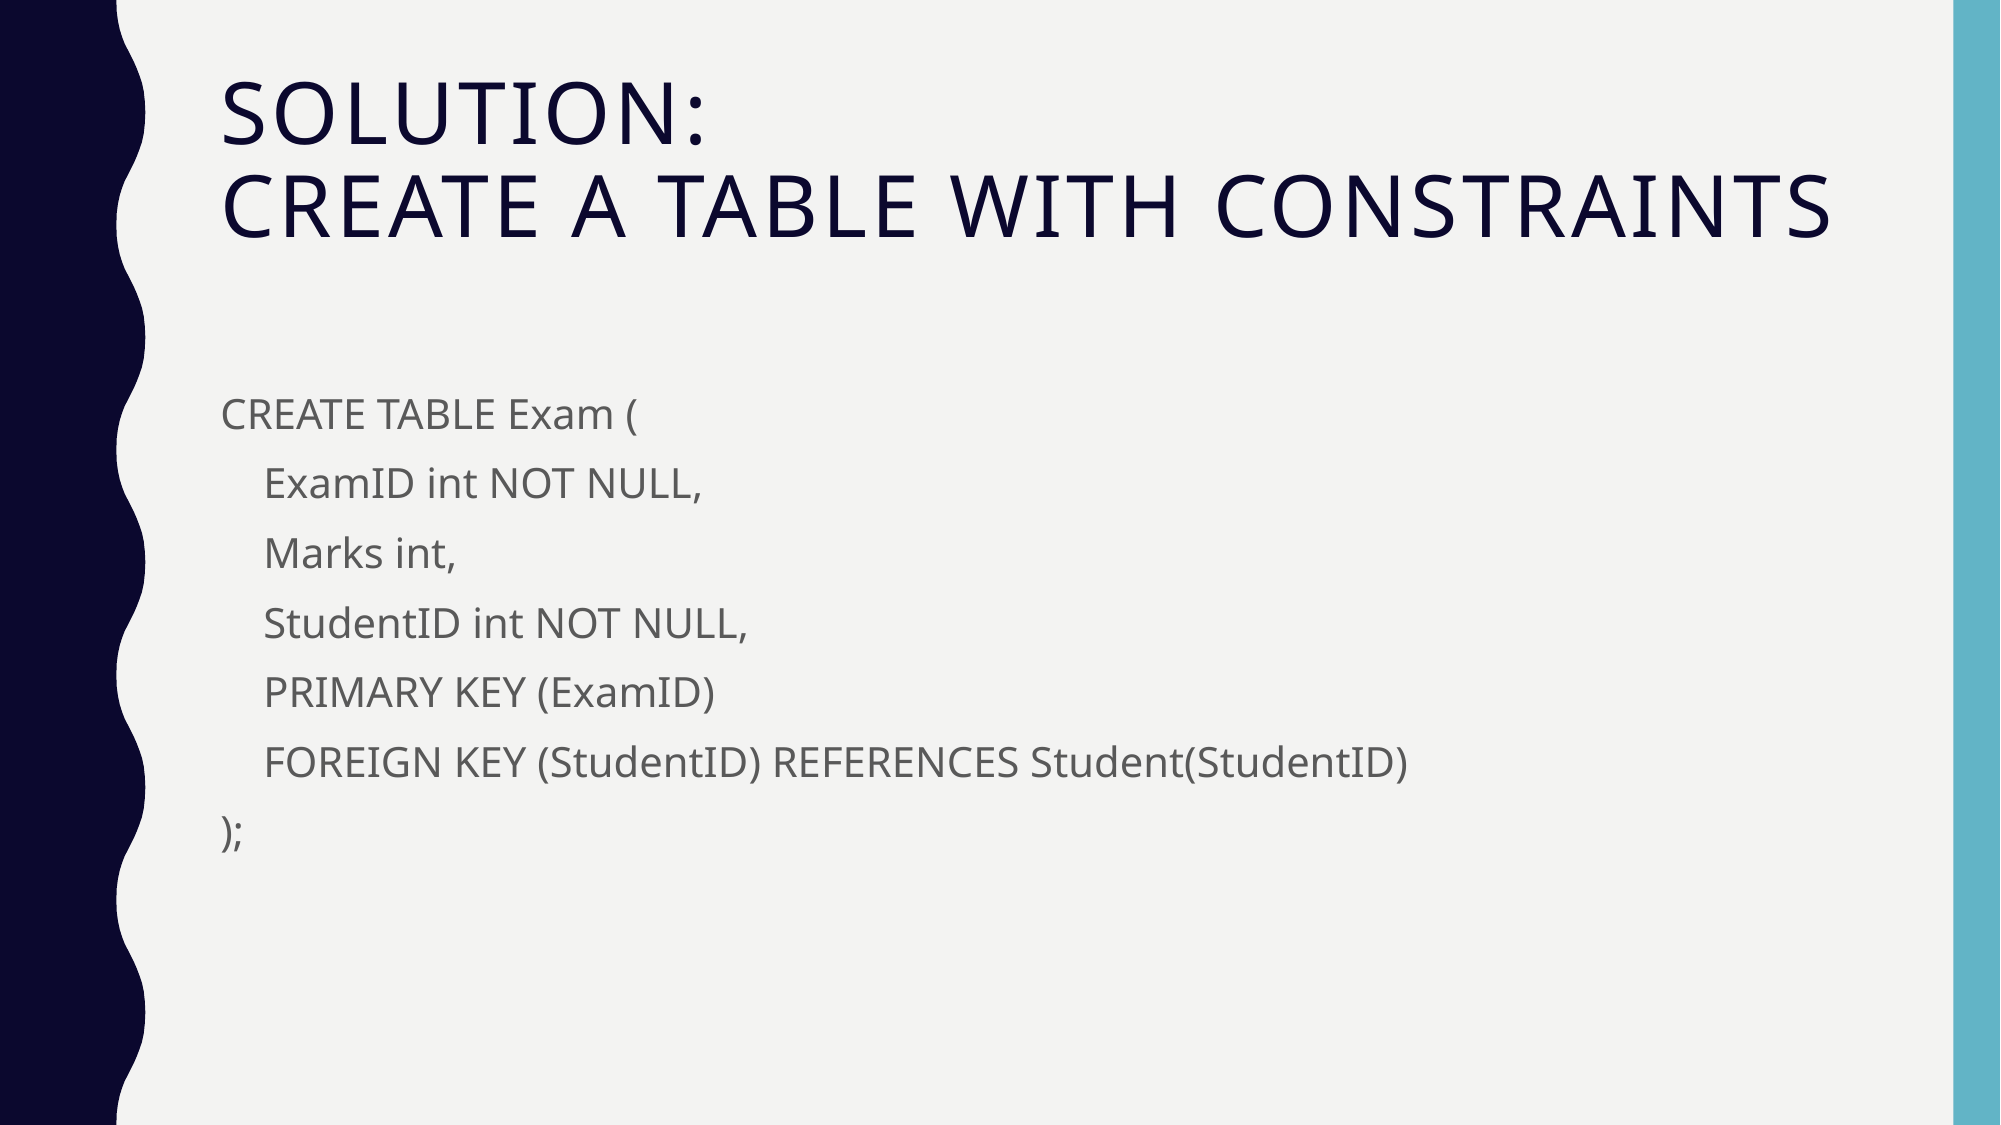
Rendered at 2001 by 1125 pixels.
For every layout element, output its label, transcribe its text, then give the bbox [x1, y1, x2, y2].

list CREATE TABLE Exam ( ExamID int NOT NULL, Marks int, StudentID int NOT NULL, PRIMARY KEY (ExamID) FOREIGN KEY (StudentID) REFERENCES Student(StudentID) ); [205, 375, 1875, 965]
title Solution: CREATE A TABLE WITH CONSTRAINTS [205, 62, 1875, 308]
